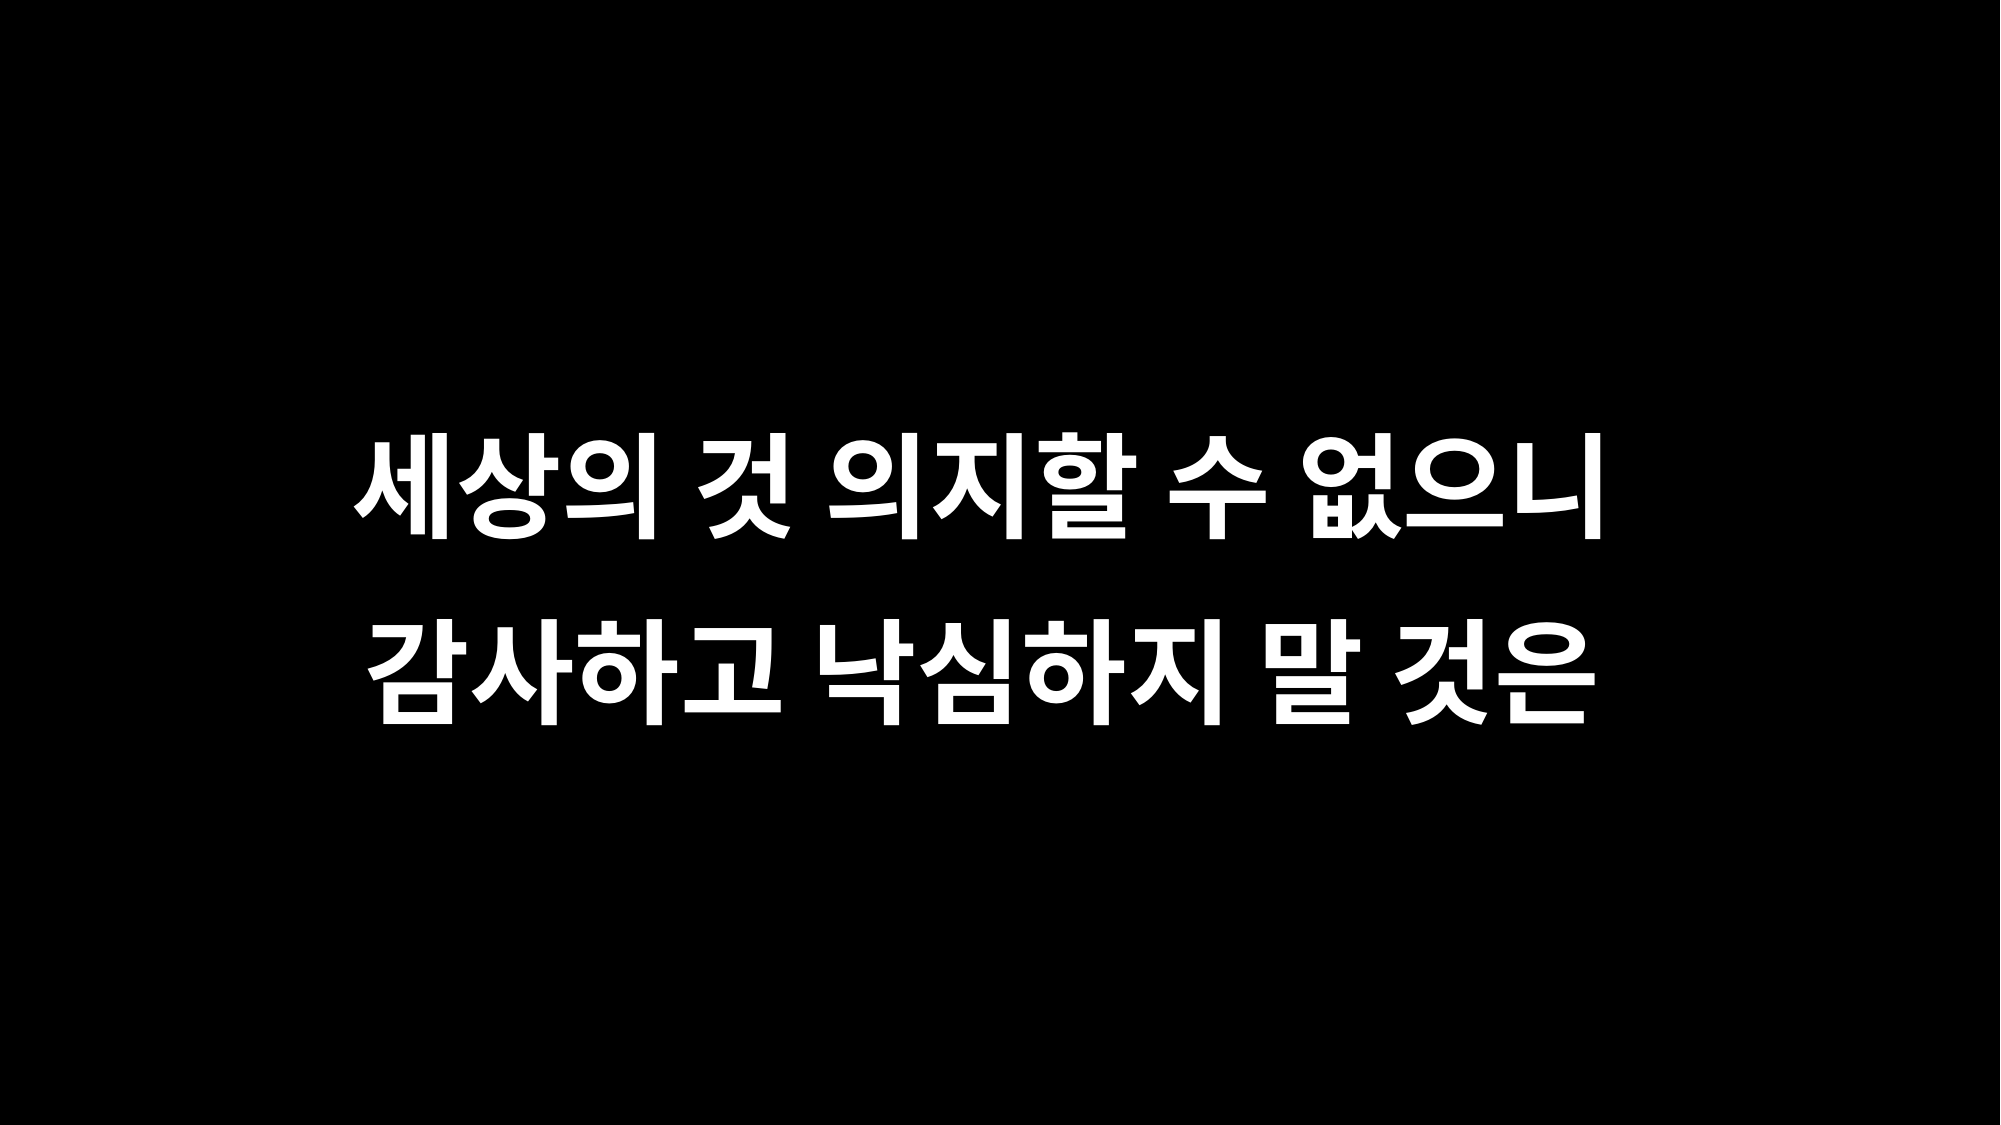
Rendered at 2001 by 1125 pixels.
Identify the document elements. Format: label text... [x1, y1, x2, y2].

text_box 세상의 것 의지할 수 없으니 감사하고 낙심하지 말 것은 [52, 359, 1913, 746]
